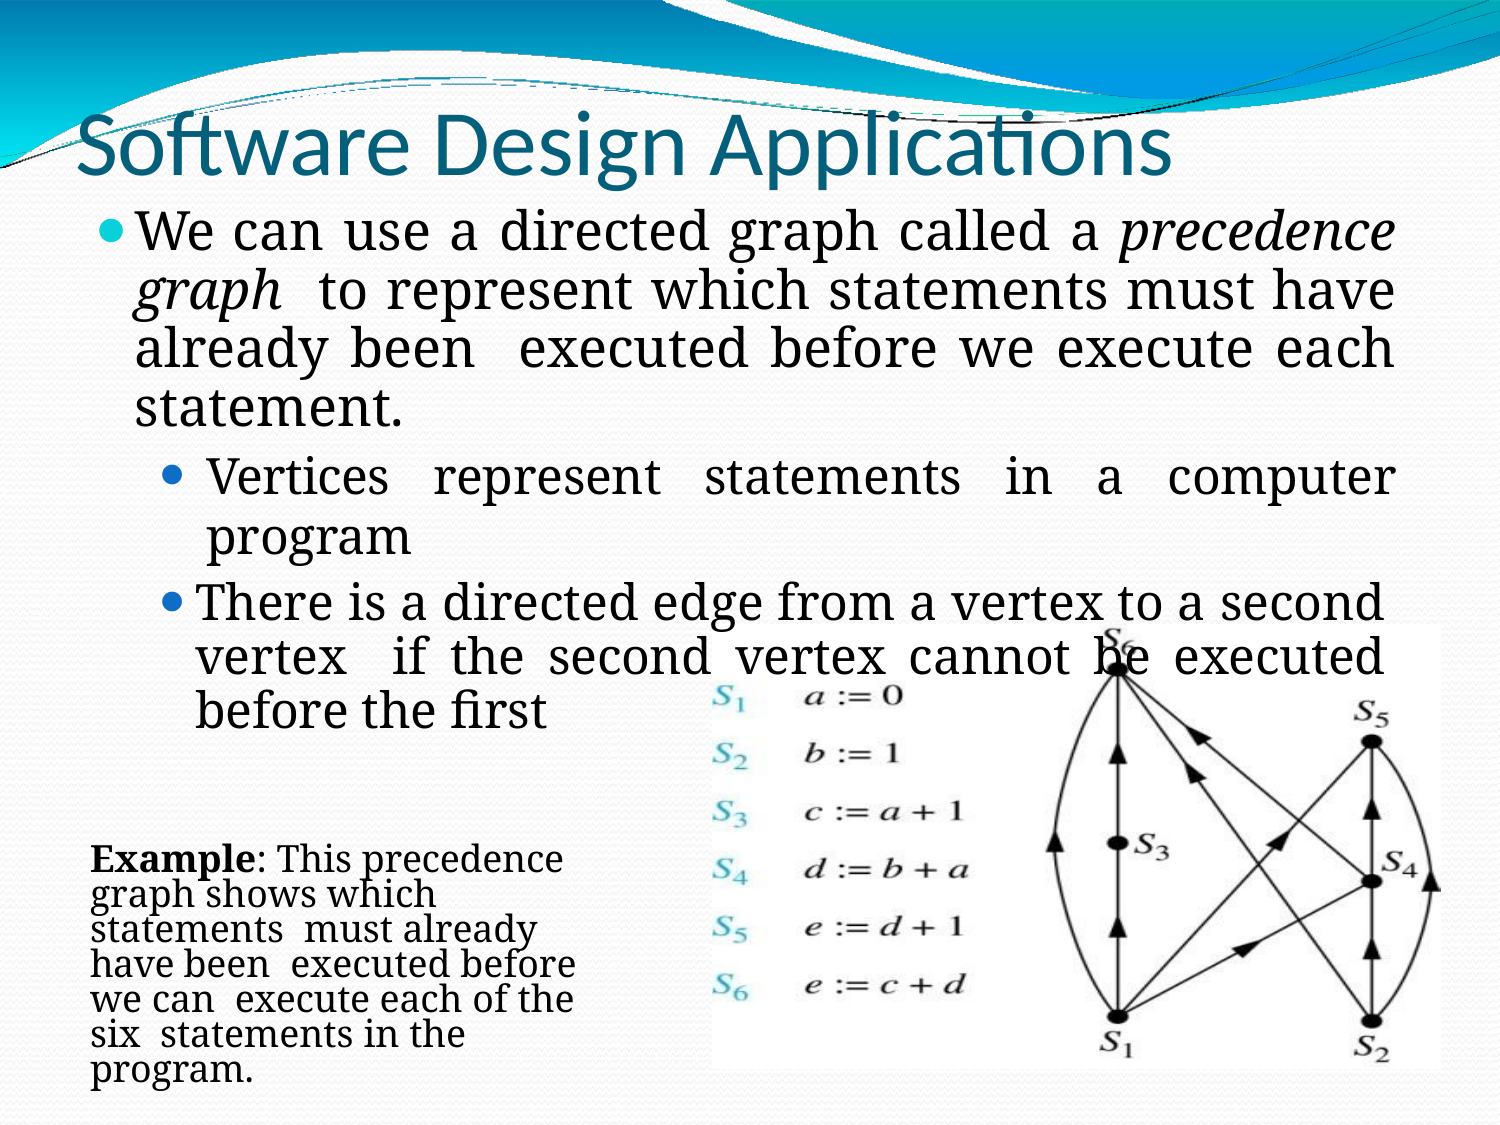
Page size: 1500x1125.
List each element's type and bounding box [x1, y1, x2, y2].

picture [712, 624, 1442, 1069]
text_box [0, 0, 1500, 1125]
